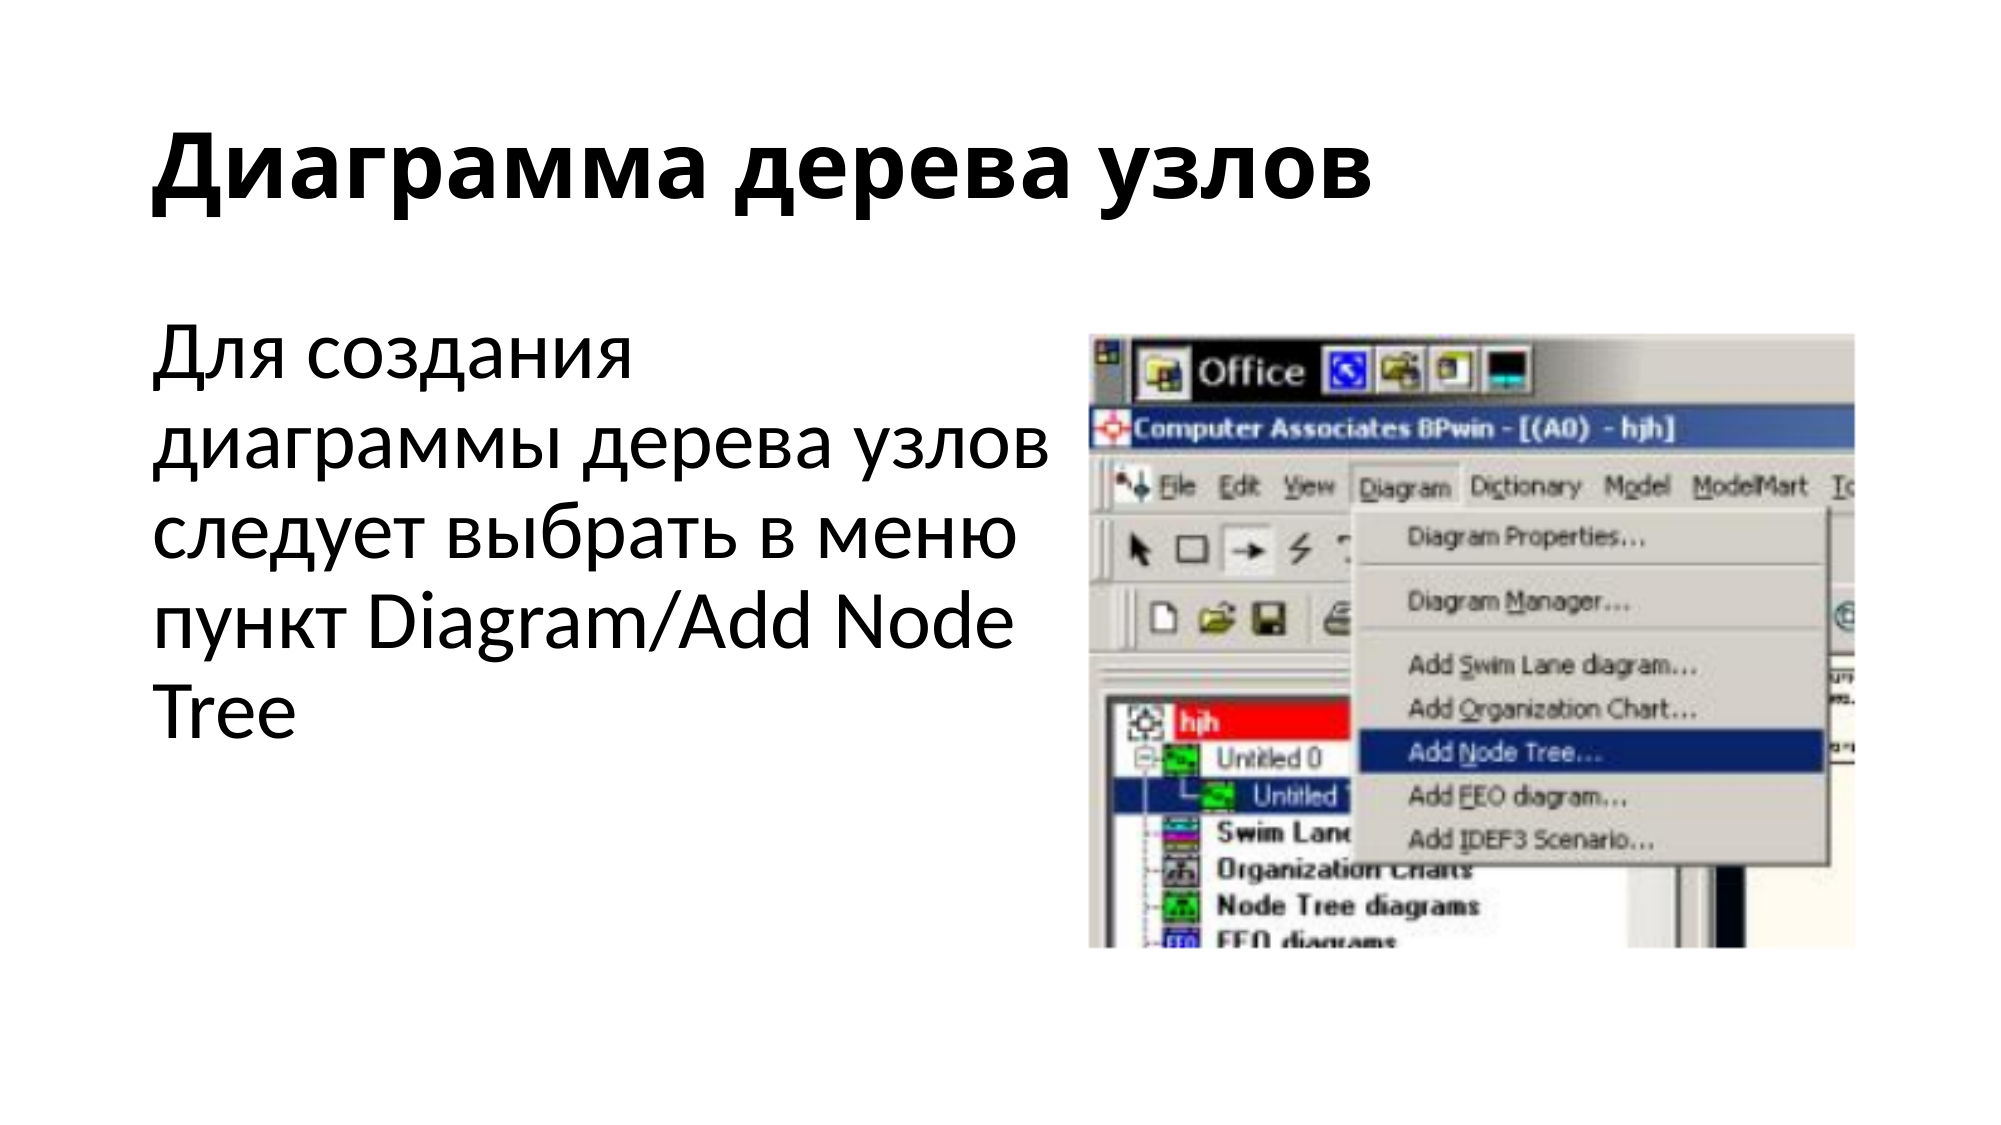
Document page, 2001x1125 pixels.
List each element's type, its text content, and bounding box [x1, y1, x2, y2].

text_box Для создания диаграммы дерева узлов следует выбрать в меню пункт Diagram/Add Node Tree [137, 299, 1075, 1095]
text_box Диаграмма дерева узлов [137, 59, 1863, 278]
picture [1062, 317, 1931, 1005]
